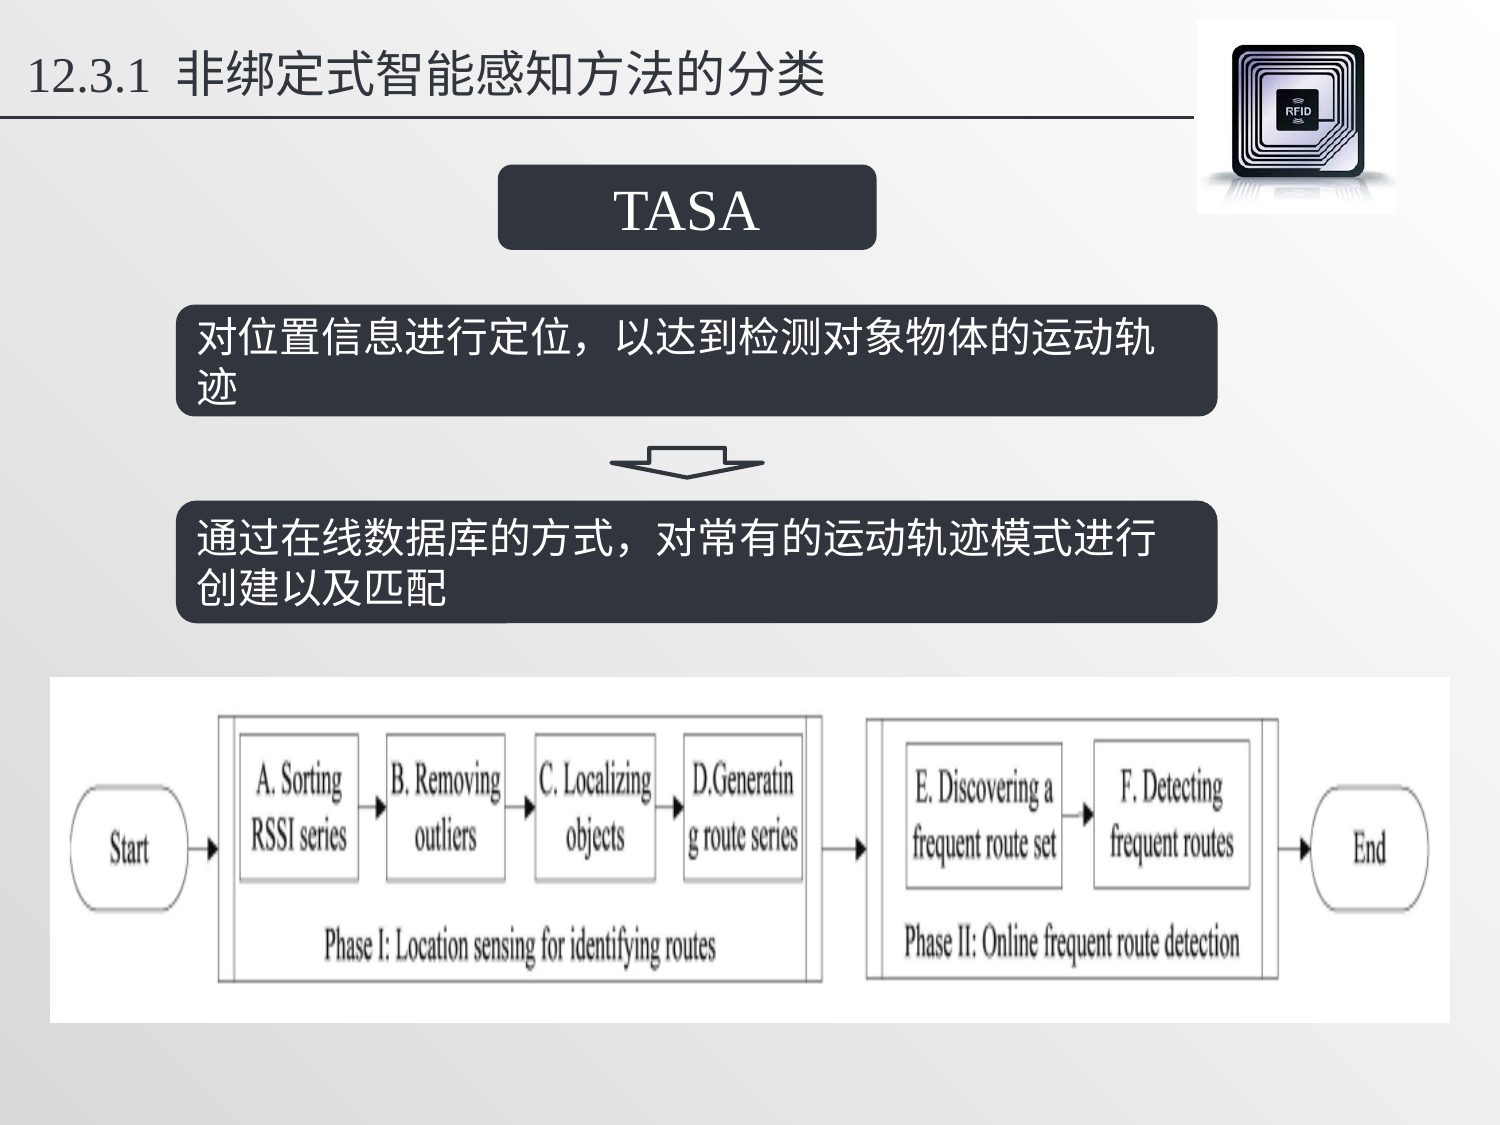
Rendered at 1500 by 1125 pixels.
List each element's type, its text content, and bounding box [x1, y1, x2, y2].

text_box 对位置信息进行定位，以达到检测对象物体的运动轨迹 [173, 302, 1220, 419]
text_box 通过在线数据库的方式，对常有的运动轨迹模式进行创建以及匹配 [173, 498, 1220, 626]
text_box TASA [495, 162, 879, 253]
text_box 12.3.1 非绑定式智能感知方法的分类 [10, 27, 959, 116]
text_box [609, 445, 765, 480]
picture [49, 676, 1450, 1024]
picture [1196, 20, 1396, 215]
